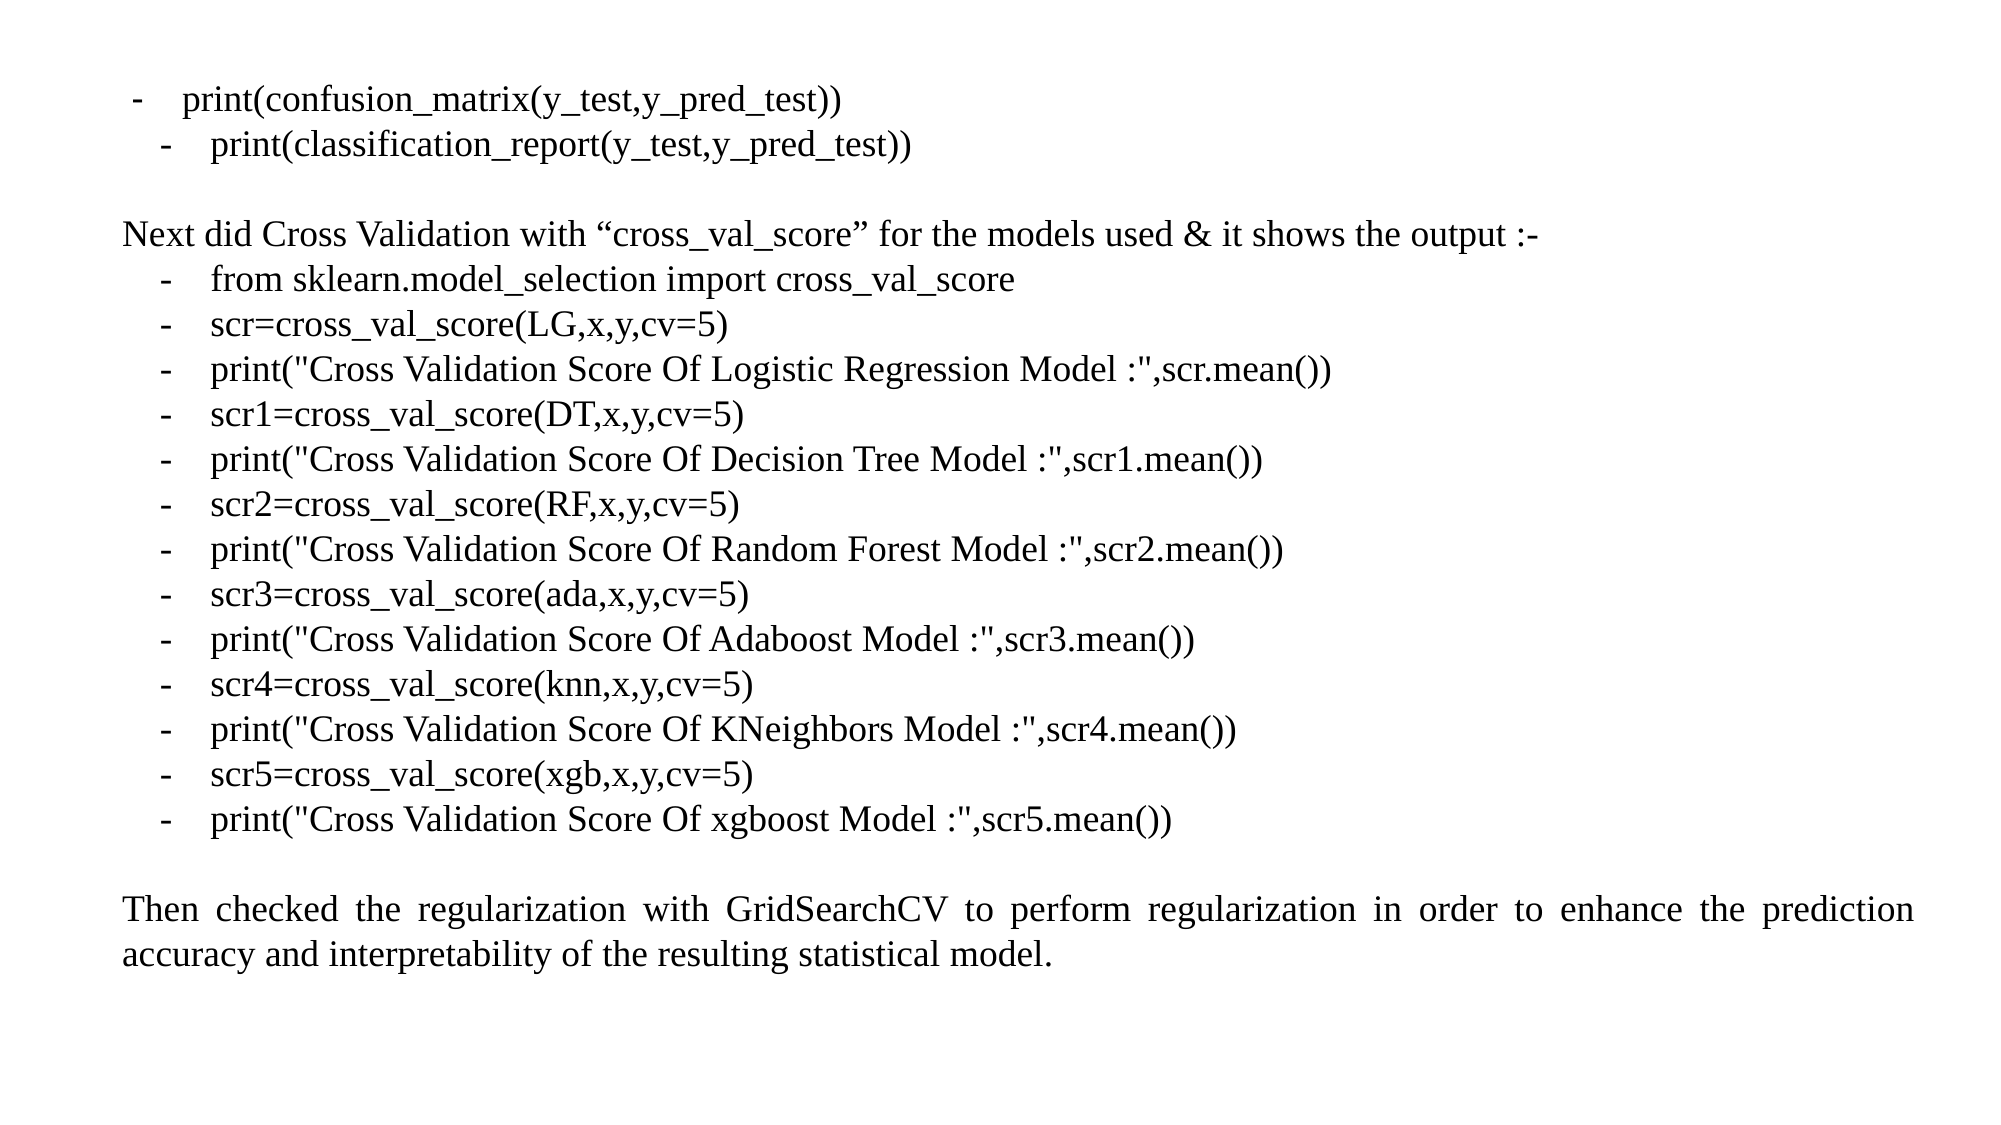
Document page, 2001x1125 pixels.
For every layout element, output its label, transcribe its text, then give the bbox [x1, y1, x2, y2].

text_box - print(confusion_matrix(y_test,y_pred_test))​ - print(classification_report(y_test,y_pred_test)) Next did Cross Validation with “cross_val_score” for the models used & it shows the output :- - from sklearn.model_selection import cross_val_score - scr=cross_val_score(LG,x,y,cv=5) - print("Cross Validation Score Of Logistic Regression Model :",scr.mean()) - scr1=cross_val_score(DT,x,y,cv=5) - print("Cross Validation Score Of Decision Tree Model :",scr1.mean()) - scr2=cross_val_score(RF,x,y,cv=5) - print("Cross Validation Score Of Random Forest Model :",scr2.mean()) - scr3=cross_val_score(ada,x,y,cv=5) - print("Cross Validation Score Of Adaboost Model :",scr3.mean()) - scr4=cross_val_score(knn,x,y,cv=5) - print("Cross Validation Score Of KNeighbors Model :",scr4.mean()) - scr5=cross_val_score(xgb,x,y,cv=5) - print("Cross Validation Score Of xgboost Model :",scr5.mean()) Then checked the regularization with GridSearchCV to perform regularization in order to enhance the prediction accuracy and interpretability of the resulting statistical model.​ ​ ​ [107, 65, 1932, 1071]
